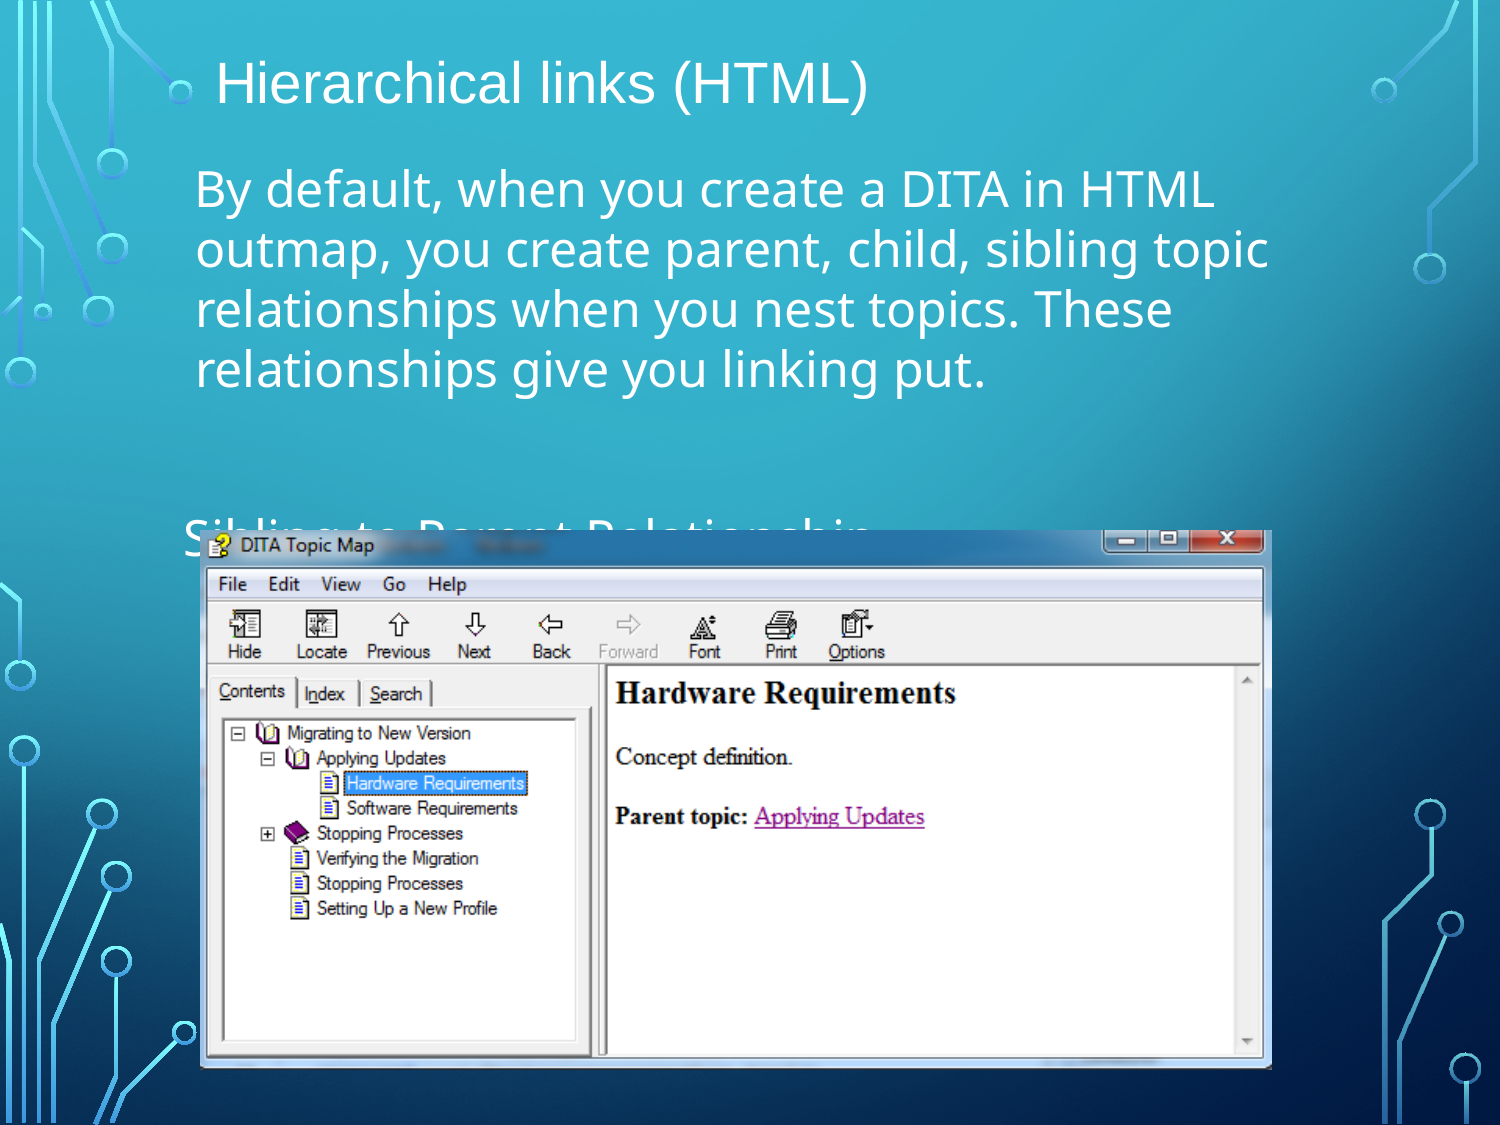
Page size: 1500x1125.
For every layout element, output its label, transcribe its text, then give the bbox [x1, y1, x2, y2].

picture [199, 530, 1272, 1070]
title Hierarchical links (HTML) [200, 37, 1419, 132]
list By default, when you create a DITA in HTML outmap, you create parent, child, sibling topic relationships when you nest topics. These relationships give you linking put. Sibling to Parent Relationship [150, 149, 1350, 912]
